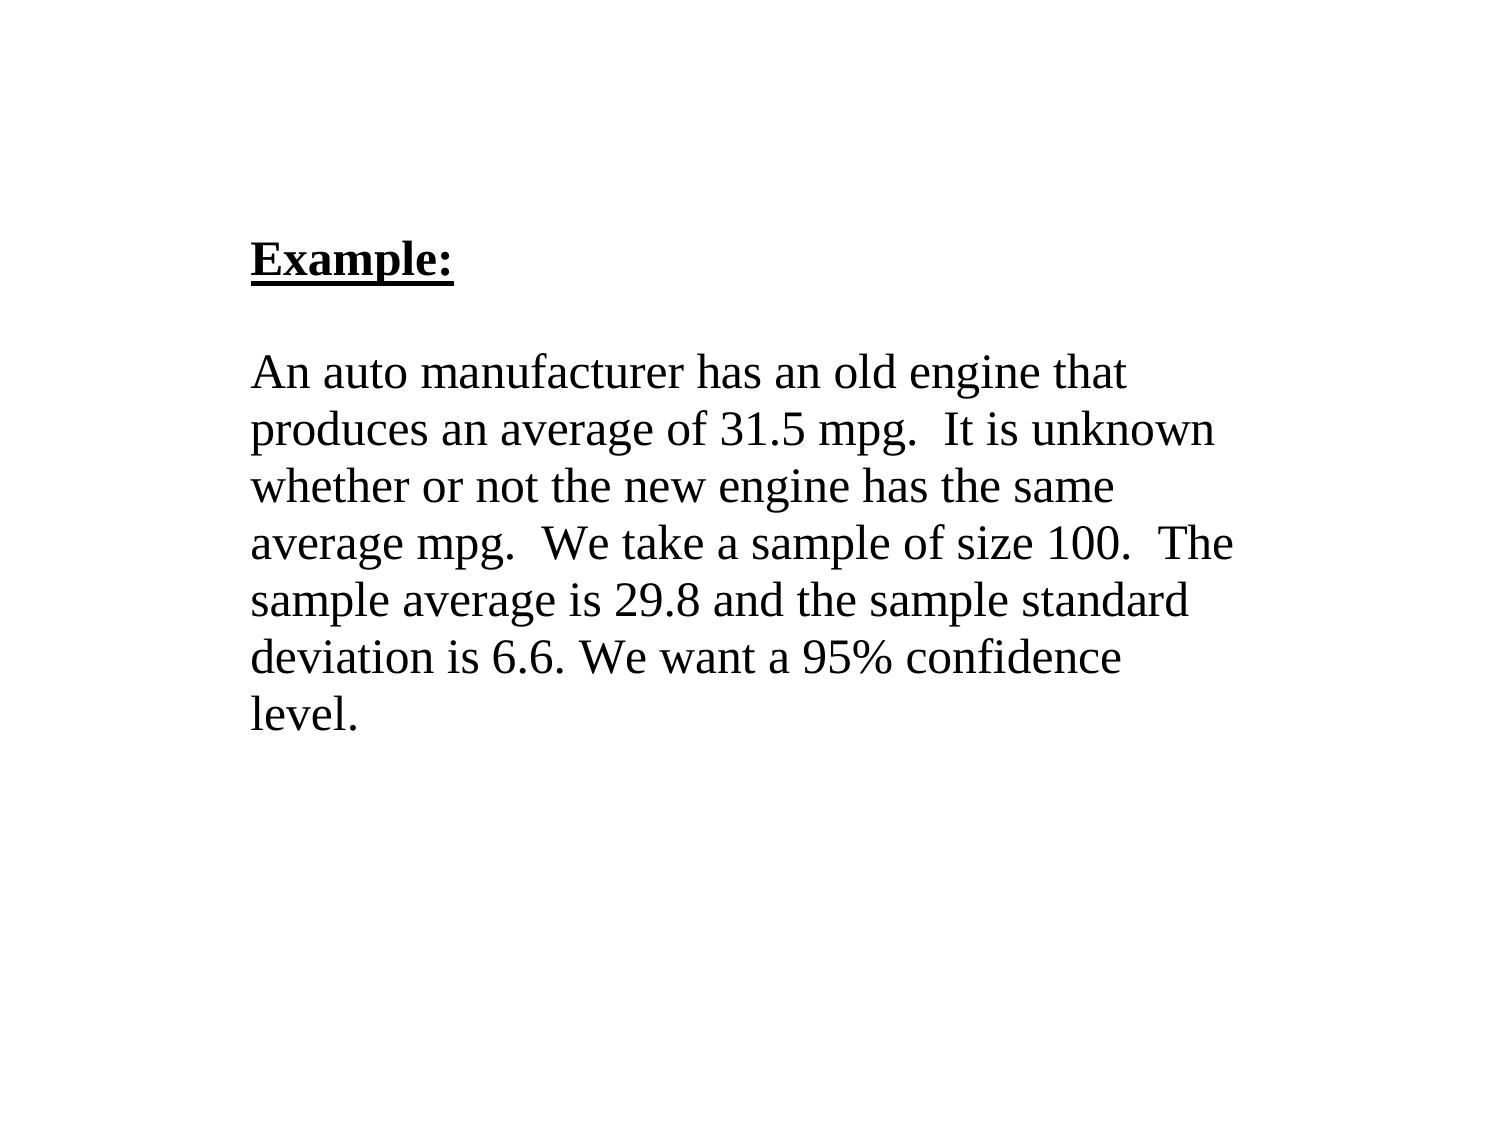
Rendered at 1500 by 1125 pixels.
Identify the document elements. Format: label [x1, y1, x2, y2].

text_box [250, 229, 1239, 889]
